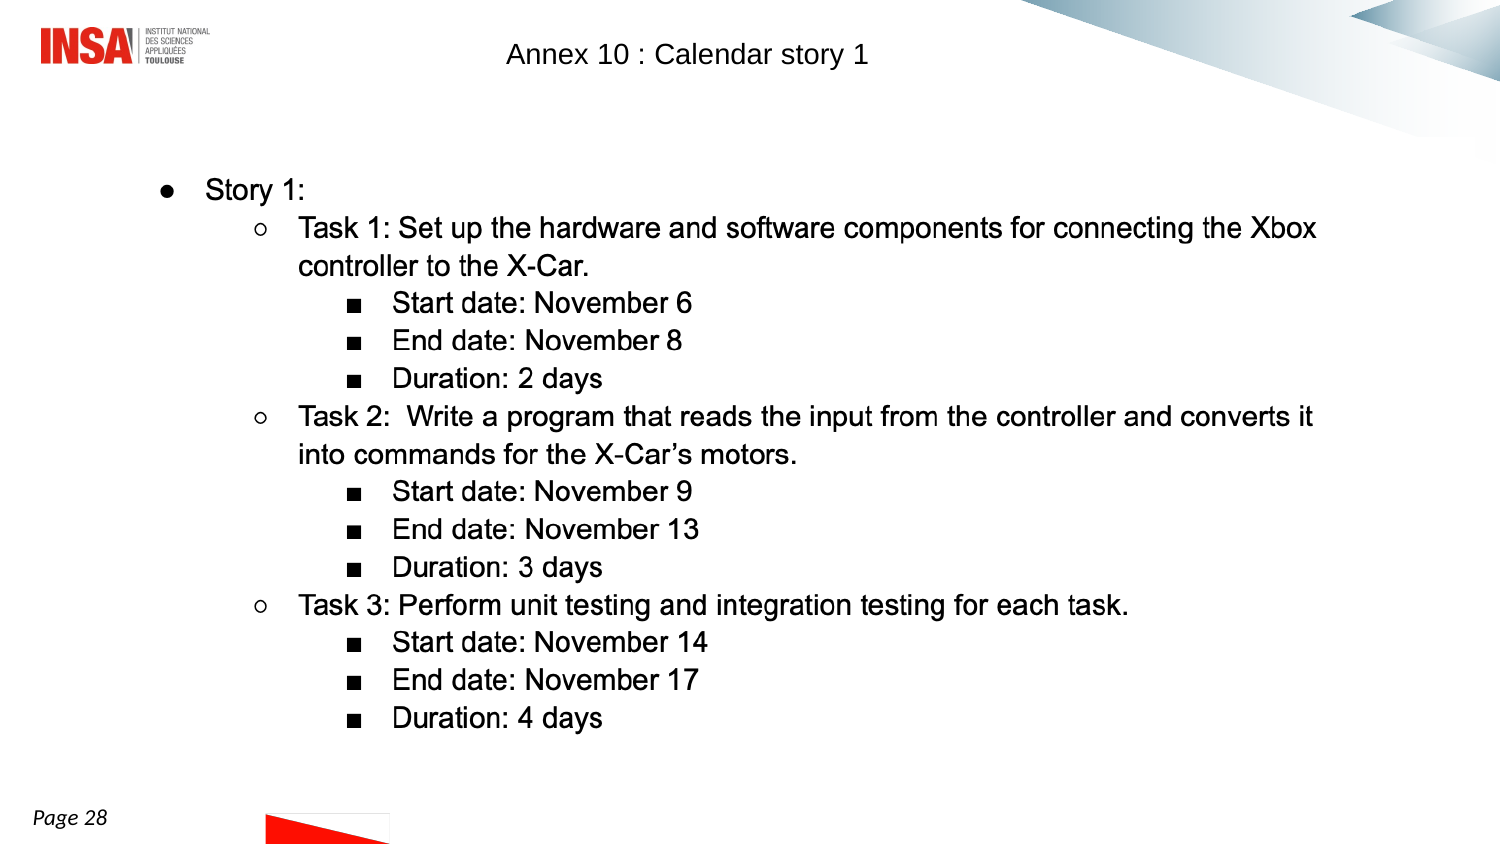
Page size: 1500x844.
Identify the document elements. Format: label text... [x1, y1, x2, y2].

picture [41, 27, 210, 64]
text_box Annex 10 : Calendar story 1 [426, 19, 958, 113]
picture [265, 813, 390, 844]
picture [24, 137, 1476, 738]
